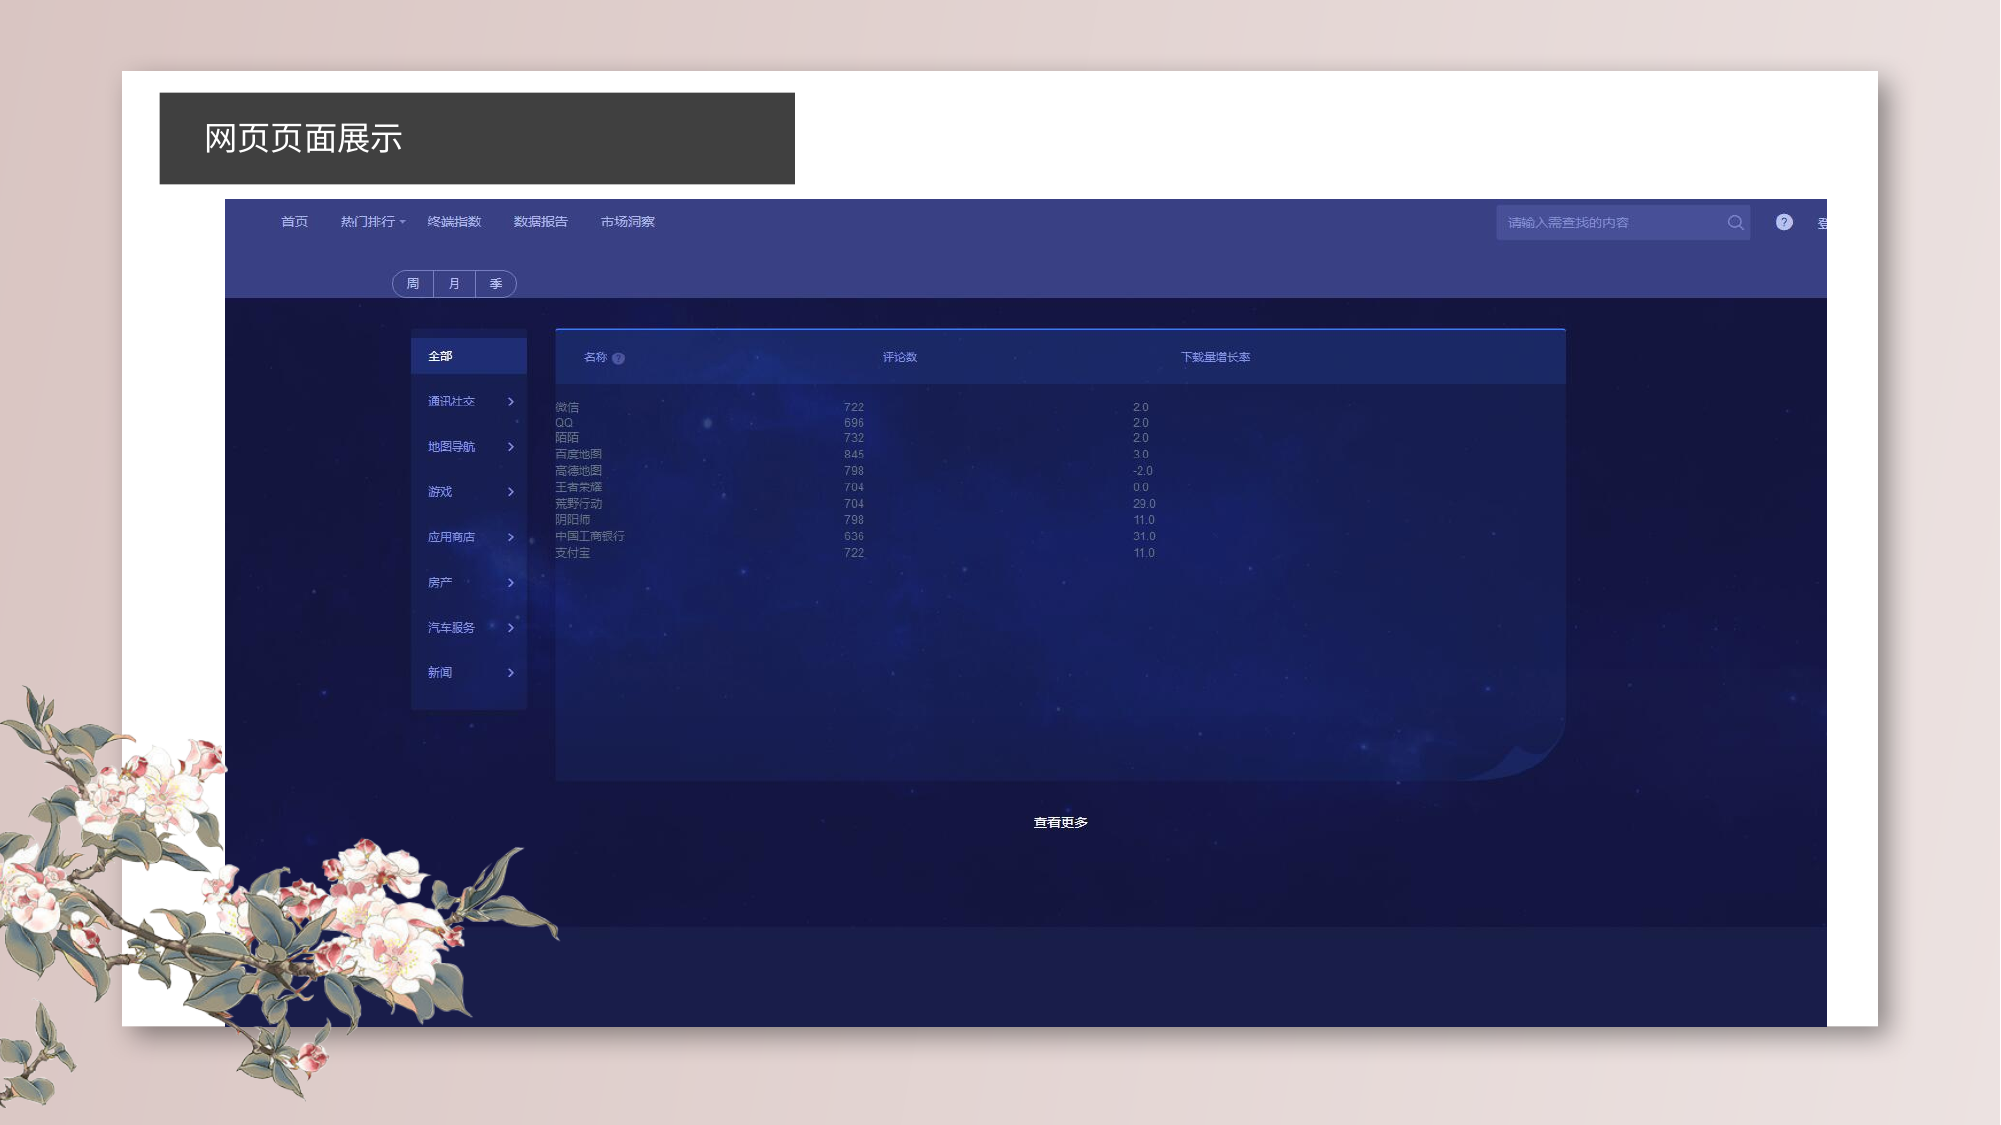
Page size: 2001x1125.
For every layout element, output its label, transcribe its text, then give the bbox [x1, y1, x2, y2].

text_box [159, 92, 796, 185]
text_box [121, 70, 1879, 1027]
text_box 网页页面展示 [189, 109, 765, 165]
picture [0, 199, 1827, 1108]
